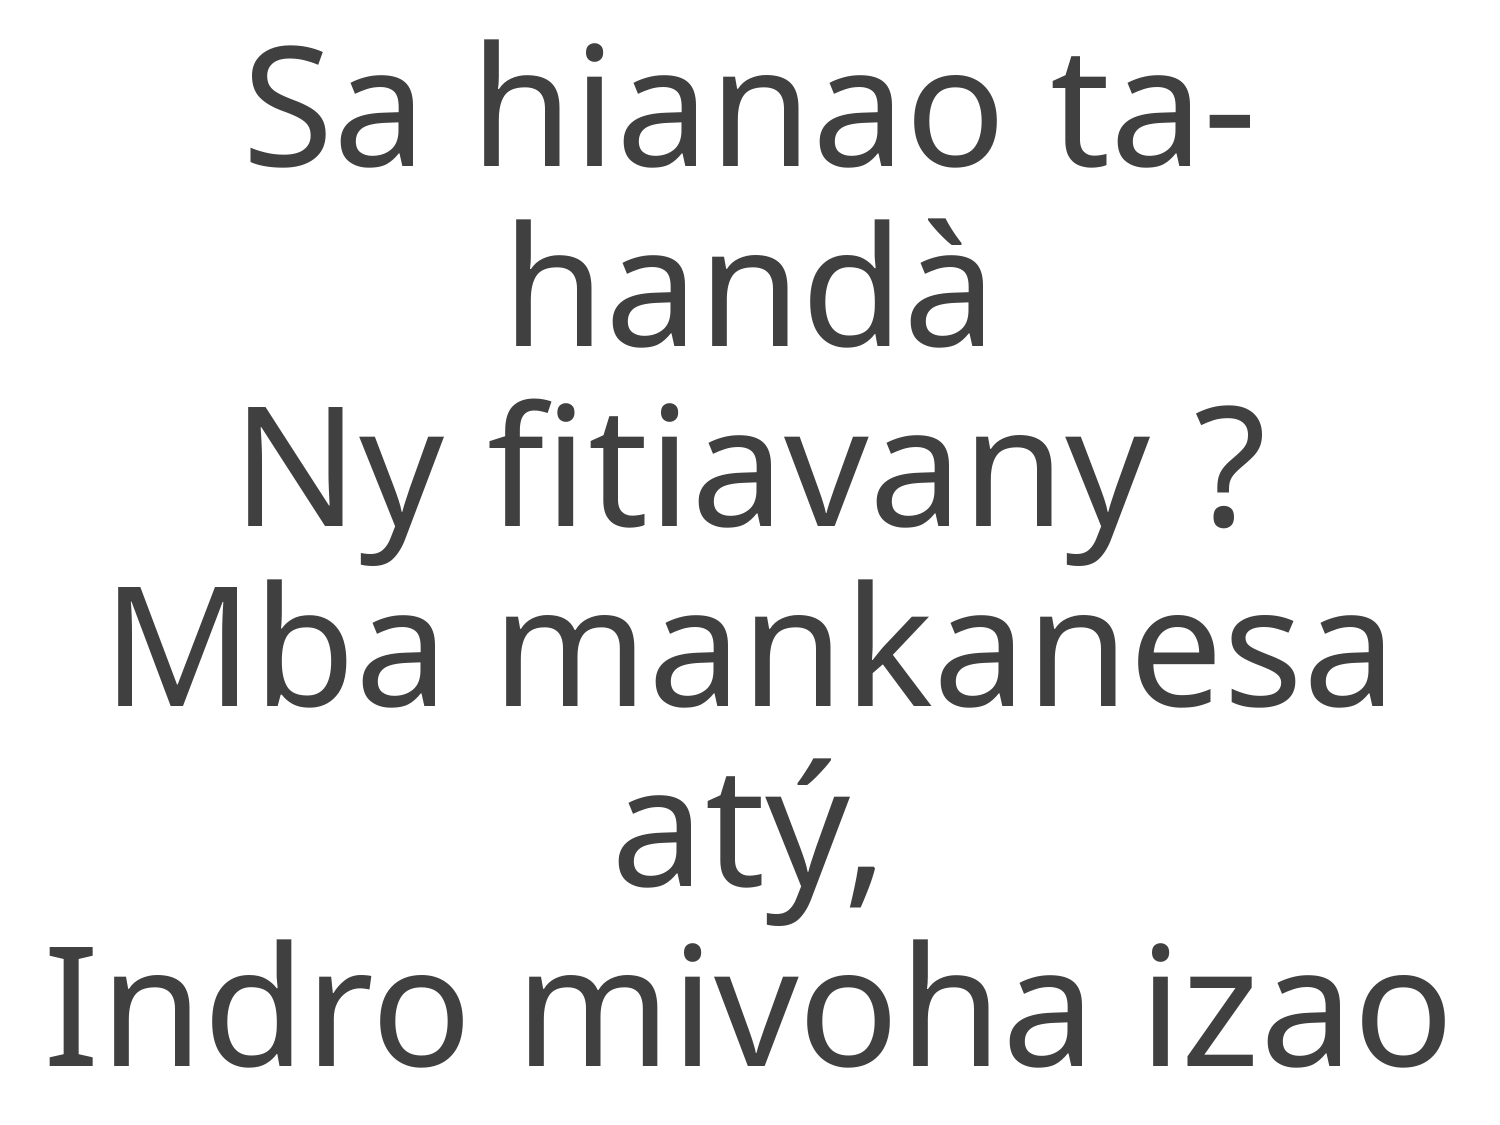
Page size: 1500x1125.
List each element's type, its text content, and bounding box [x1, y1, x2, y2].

title Sa hianao ta-handà Ny fitiavany ? Mba mankanesa atý, Indro mivoha izao [0, 453, 1500, 672]
